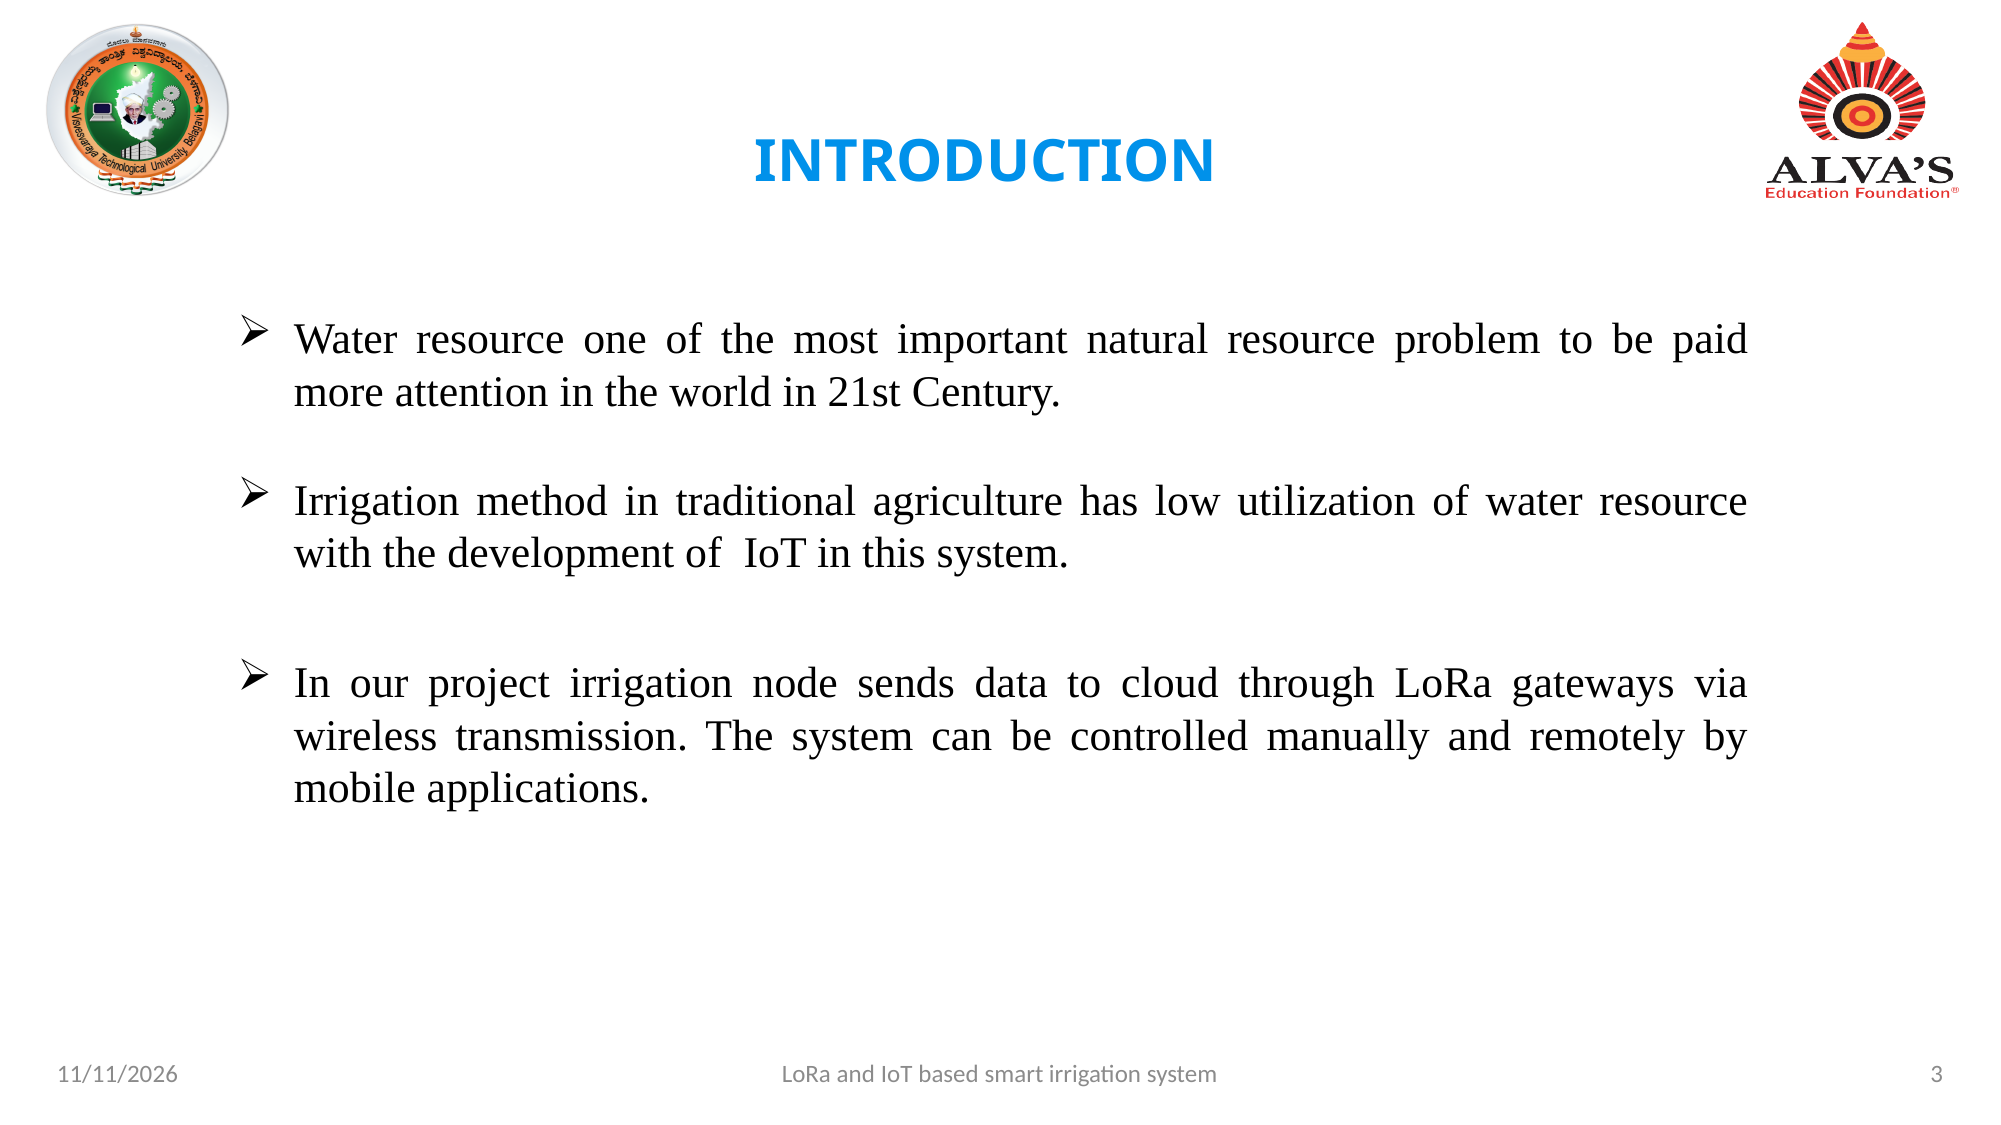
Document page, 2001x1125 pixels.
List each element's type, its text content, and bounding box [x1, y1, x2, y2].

footer LoRa and IoT based smart irrigation system [662, 1042, 1338, 1103]
text_box Water resource one of the most important natural resource problem to be paid more attention in the world in 21st Century. Irrigation method in traditional agriculture has low utilization of water resource with the development of IoT in this system. In our project irrigation node sends data to cloud through LoRa gateways via wireless transmission. The system can be controlled manually and remotely by mobile applications. [207, 294, 1765, 956]
text_box INTRODUCTION [364, 127, 1607, 208]
picture [41, 22, 234, 198]
picture [1766, 22, 1959, 198]
slide_number 3 [1508, 1042, 1959, 1103]
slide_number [41, 1042, 492, 1103]
